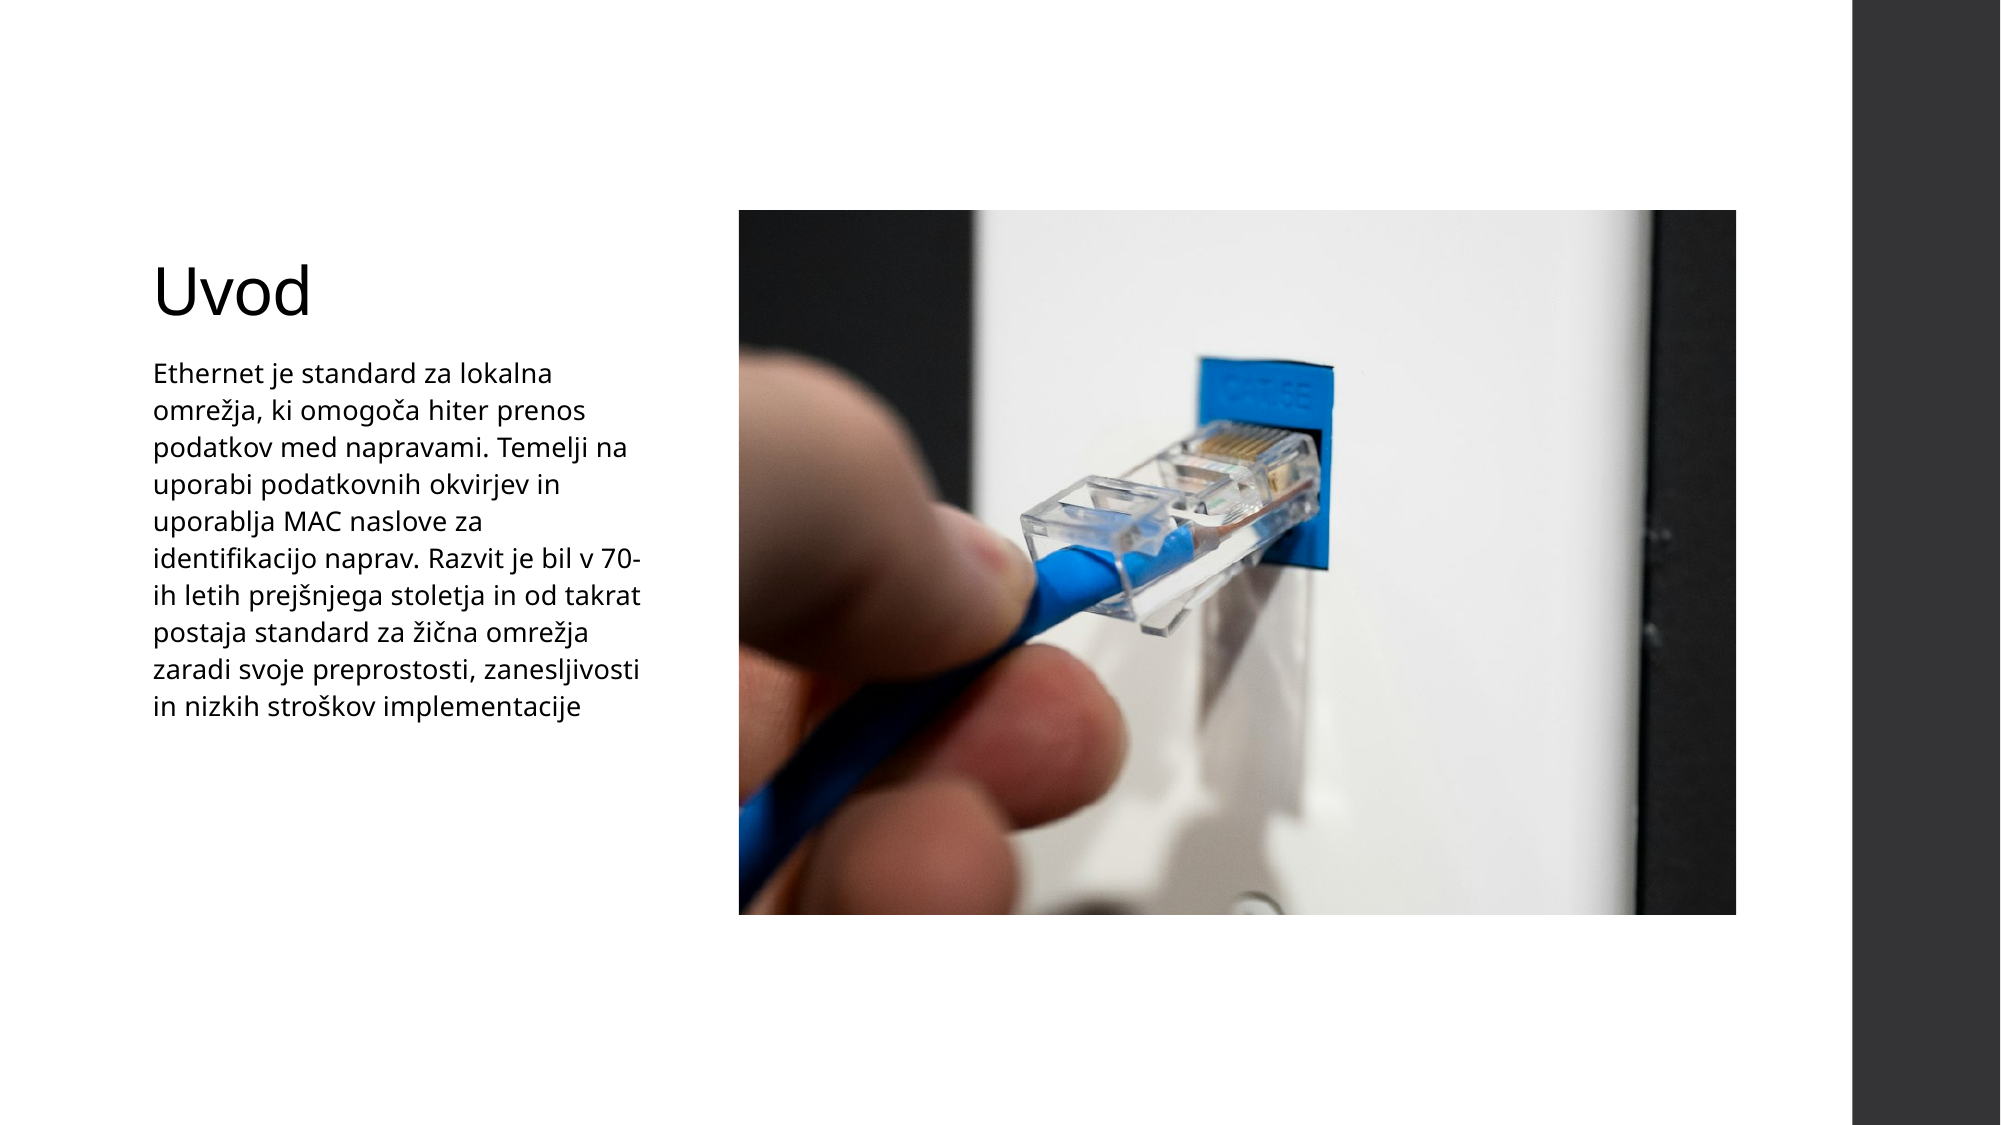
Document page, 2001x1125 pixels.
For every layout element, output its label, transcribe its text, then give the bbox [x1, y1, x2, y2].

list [738, 210, 1737, 915]
list Ethernet je standard za lokalna omrežja, ki omogoča hiter prenos podatkov med napravami. Temelji na uporabi podatkovnih okvirjev in uporablja MAC naslove za identifikacijo naprav. Razvit je bil v 70-ih letih prejšnjega stoletja in od takrat postaja standard za žična omrežja zaradi svoje preprostosti, zanesljivosti in nizkih stroškov implementacije [138, 344, 663, 970]
title Uvod [138, 75, 663, 338]
